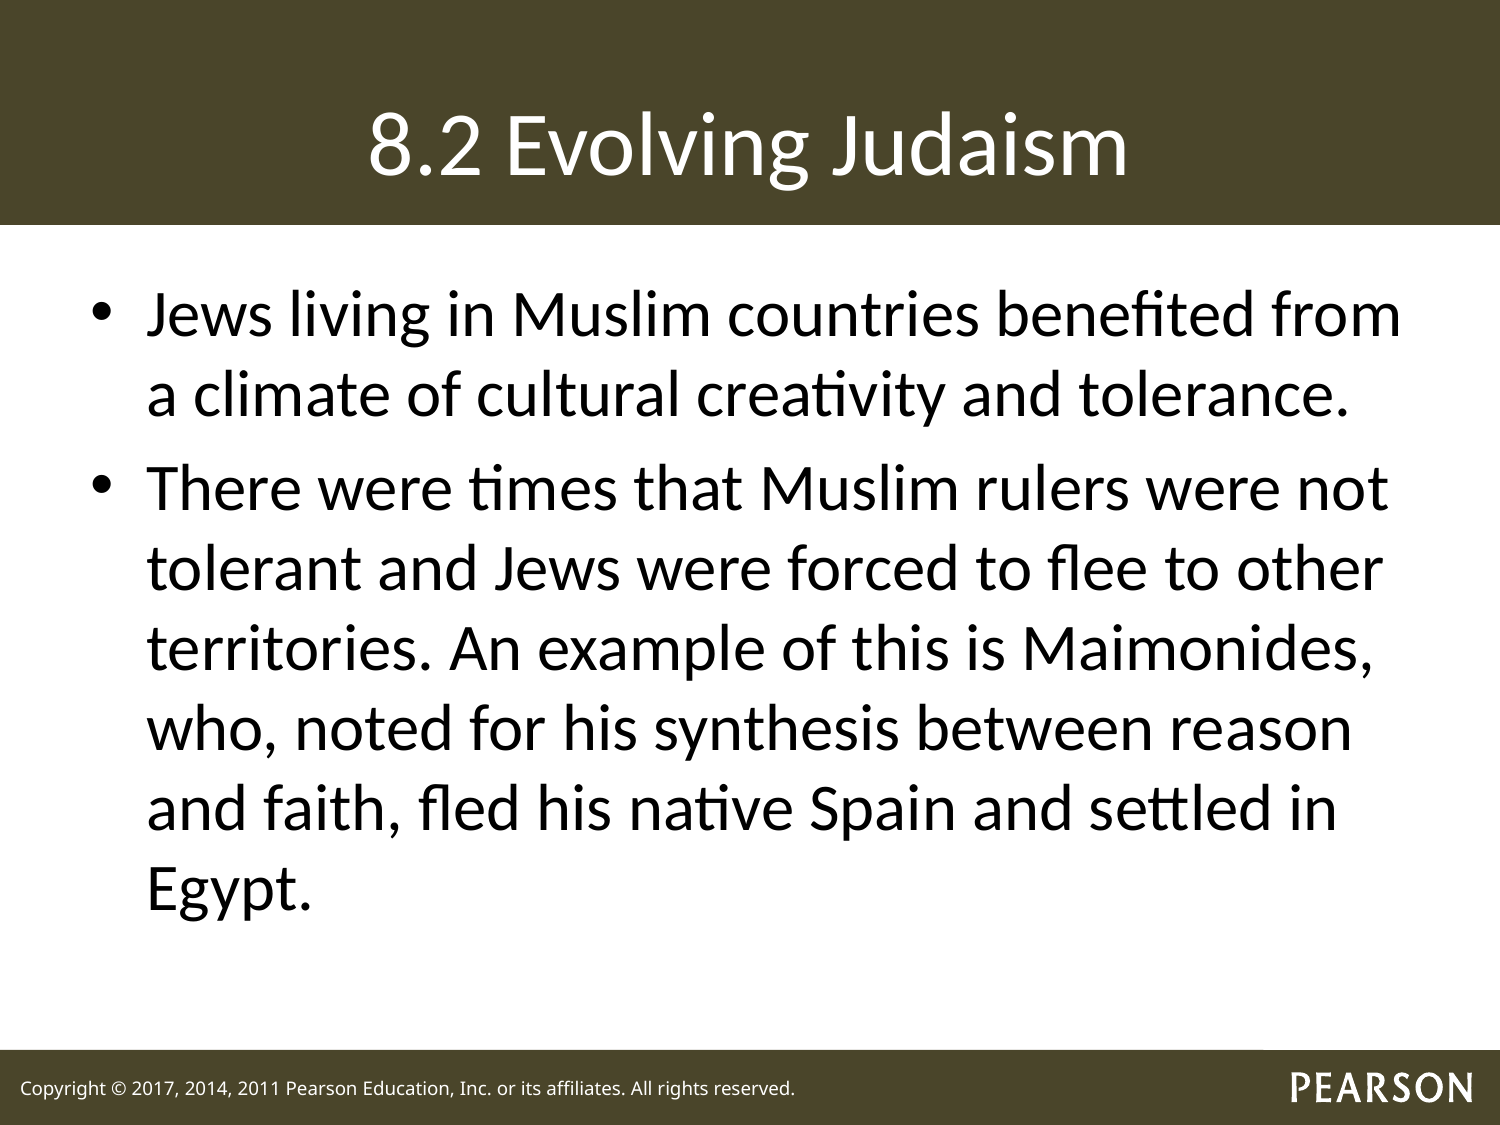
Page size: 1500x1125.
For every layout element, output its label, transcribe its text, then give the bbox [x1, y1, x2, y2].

title 8.2 Evolving Judaism [75, 45, 1425, 233]
list Jews living in Muslim countries benefited from a climate of cultural creativity and tolerance. There were times that Muslim rulers were not tolerant and Jews were forced to flee to other territories. An example of this is Maimonides, who, noted for his synthesis between reason and faith, fled his native Spain and settled in Egypt. [75, 262, 1425, 1005]
